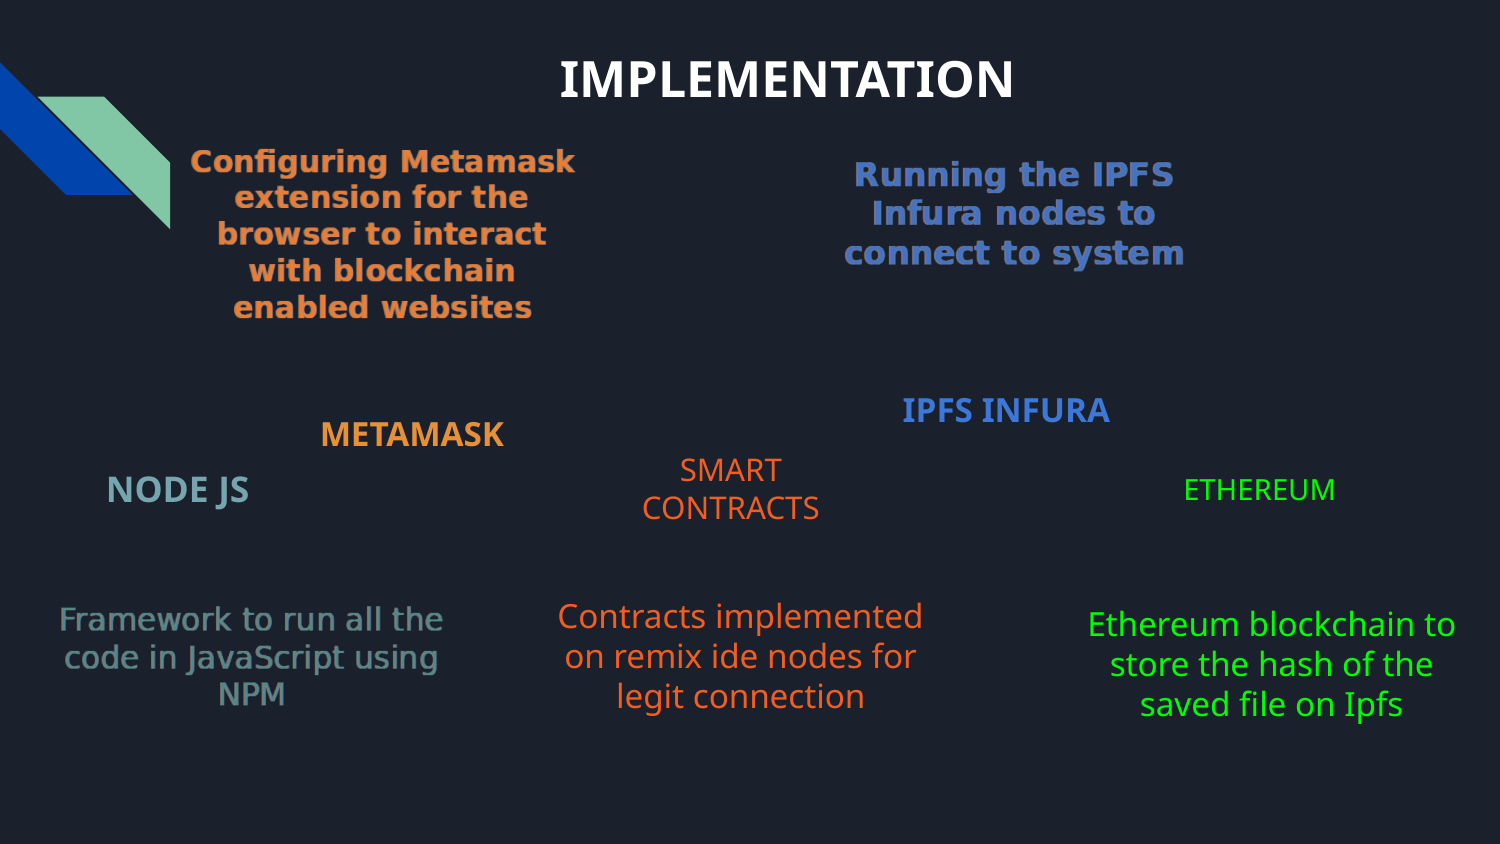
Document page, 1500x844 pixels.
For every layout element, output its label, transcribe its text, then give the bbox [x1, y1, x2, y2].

picture [169, 136, 594, 330]
text_box IPFS INFURA [784, 374, 1229, 445]
text_box METAMASK [279, 397, 545, 468]
text_box Ethereum blockchain to store the hash of the saved file on Ipfs [1063, 588, 1481, 738]
text_box ETHEREUM [1110, 455, 1410, 521]
text_box Contracts implemented on remix ide nodes for legit connection [529, 580, 953, 730]
picture [784, 147, 1245, 310]
title IMPLEMENTATION [210, 29, 1366, 179]
picture [32, 593, 470, 719]
text_box SMART CONTRACTS [617, 435, 845, 541]
text_box NODE JS [76, 452, 280, 525]
